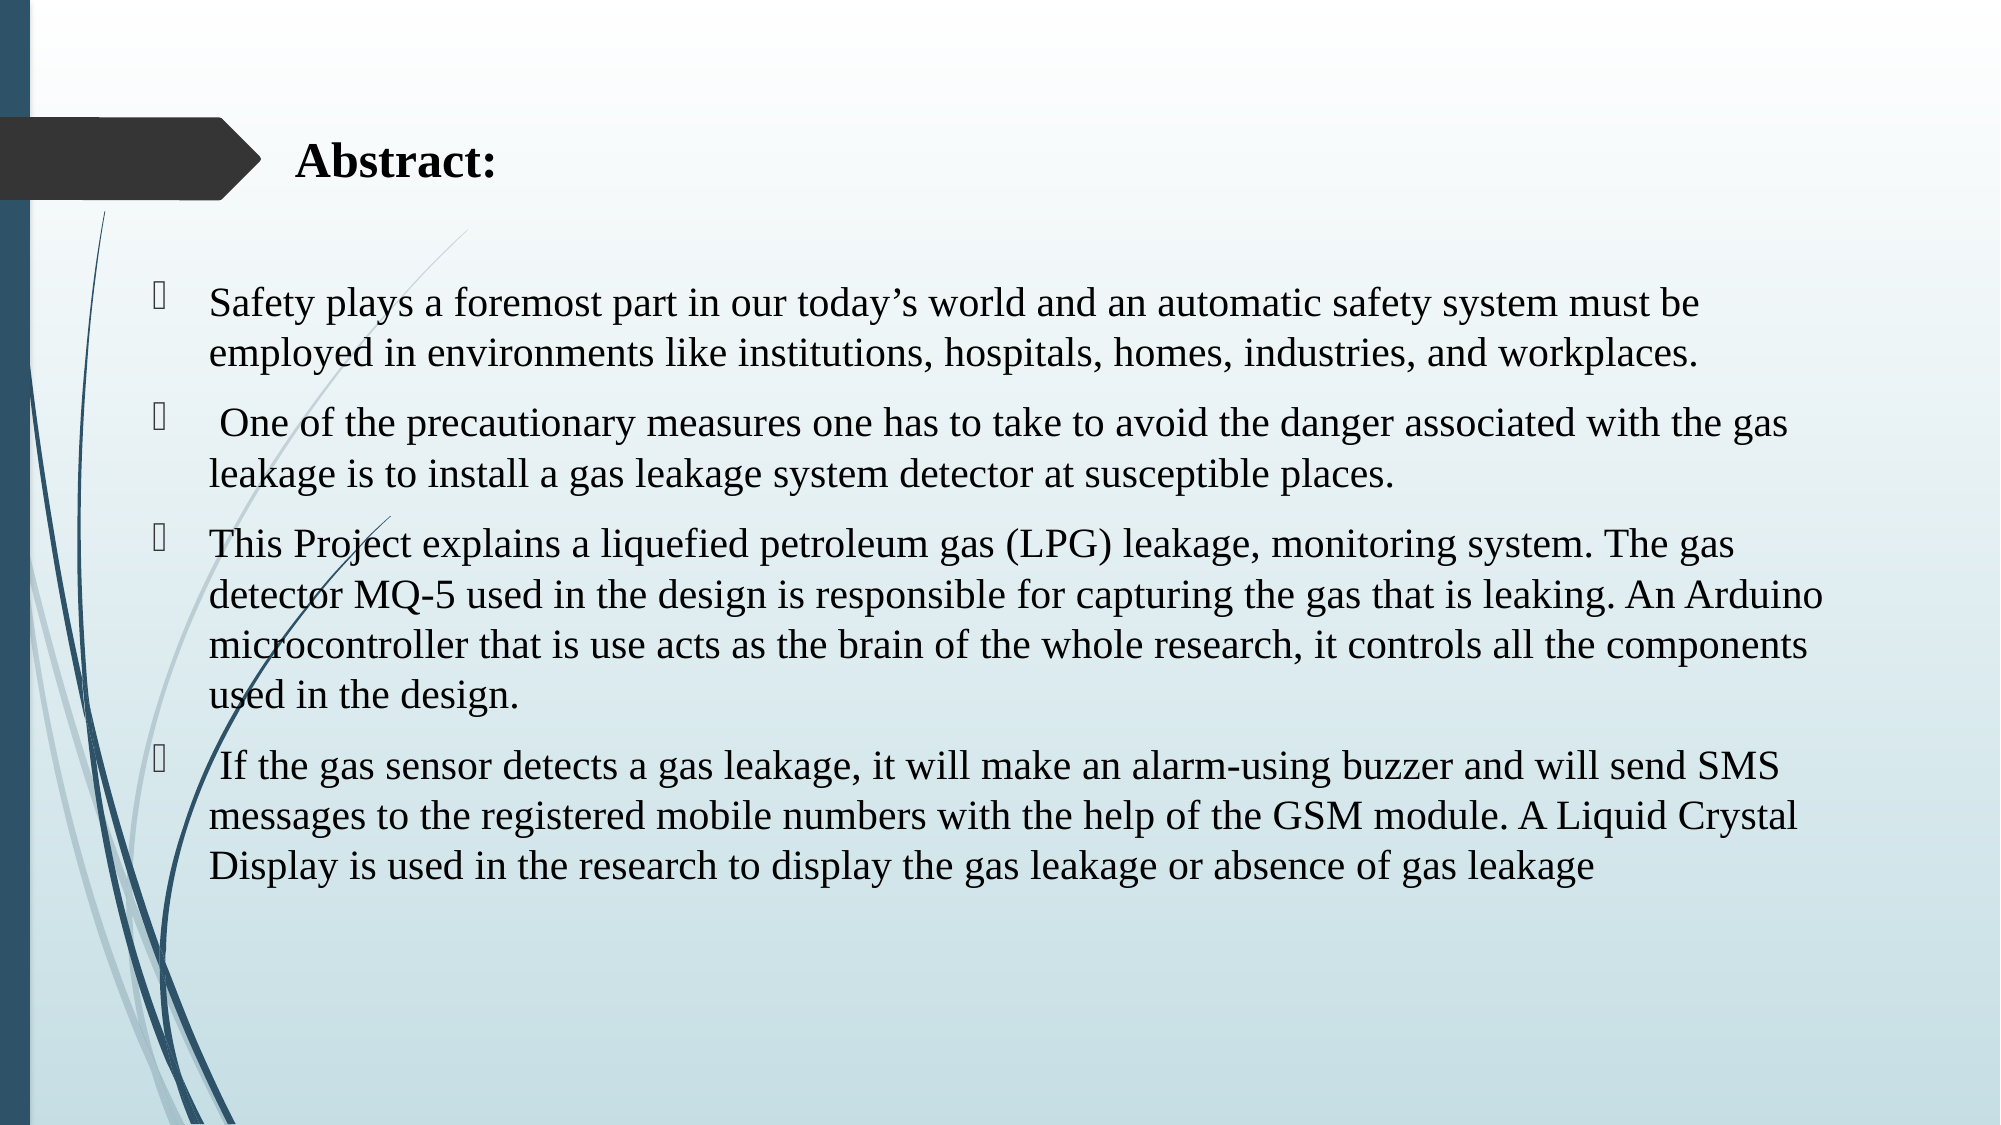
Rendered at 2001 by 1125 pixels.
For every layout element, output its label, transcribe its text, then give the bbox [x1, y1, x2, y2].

list Abstract: Safety plays a foremost part in our today’s world and an automatic safety system must be employed in environments like institutions, hospitals, homes, industries, and workplaces. One of the precautionary measures one has to take to avoid the danger associated with the gas leakage is to install a gas leakage system detector at susceptible places. This Project explains a liquefied petroleum gas (LPG) leakage, monitoring system. The gas detector MQ-5 used in the design is responsible for capturing the gas that is leaking. An Arduino microcontroller that is use acts as the brain of the whole research, it controls all the components used in the design. If the gas sensor detects a gas leakage, it will make an alarm-using buzzer and will send SMS messages to the registered mobile numbers with the help of the GSM module. A Liquid Crystal Display is used in the research to display the gas leakage or absence of gas leakage [137, 120, 1863, 1014]
